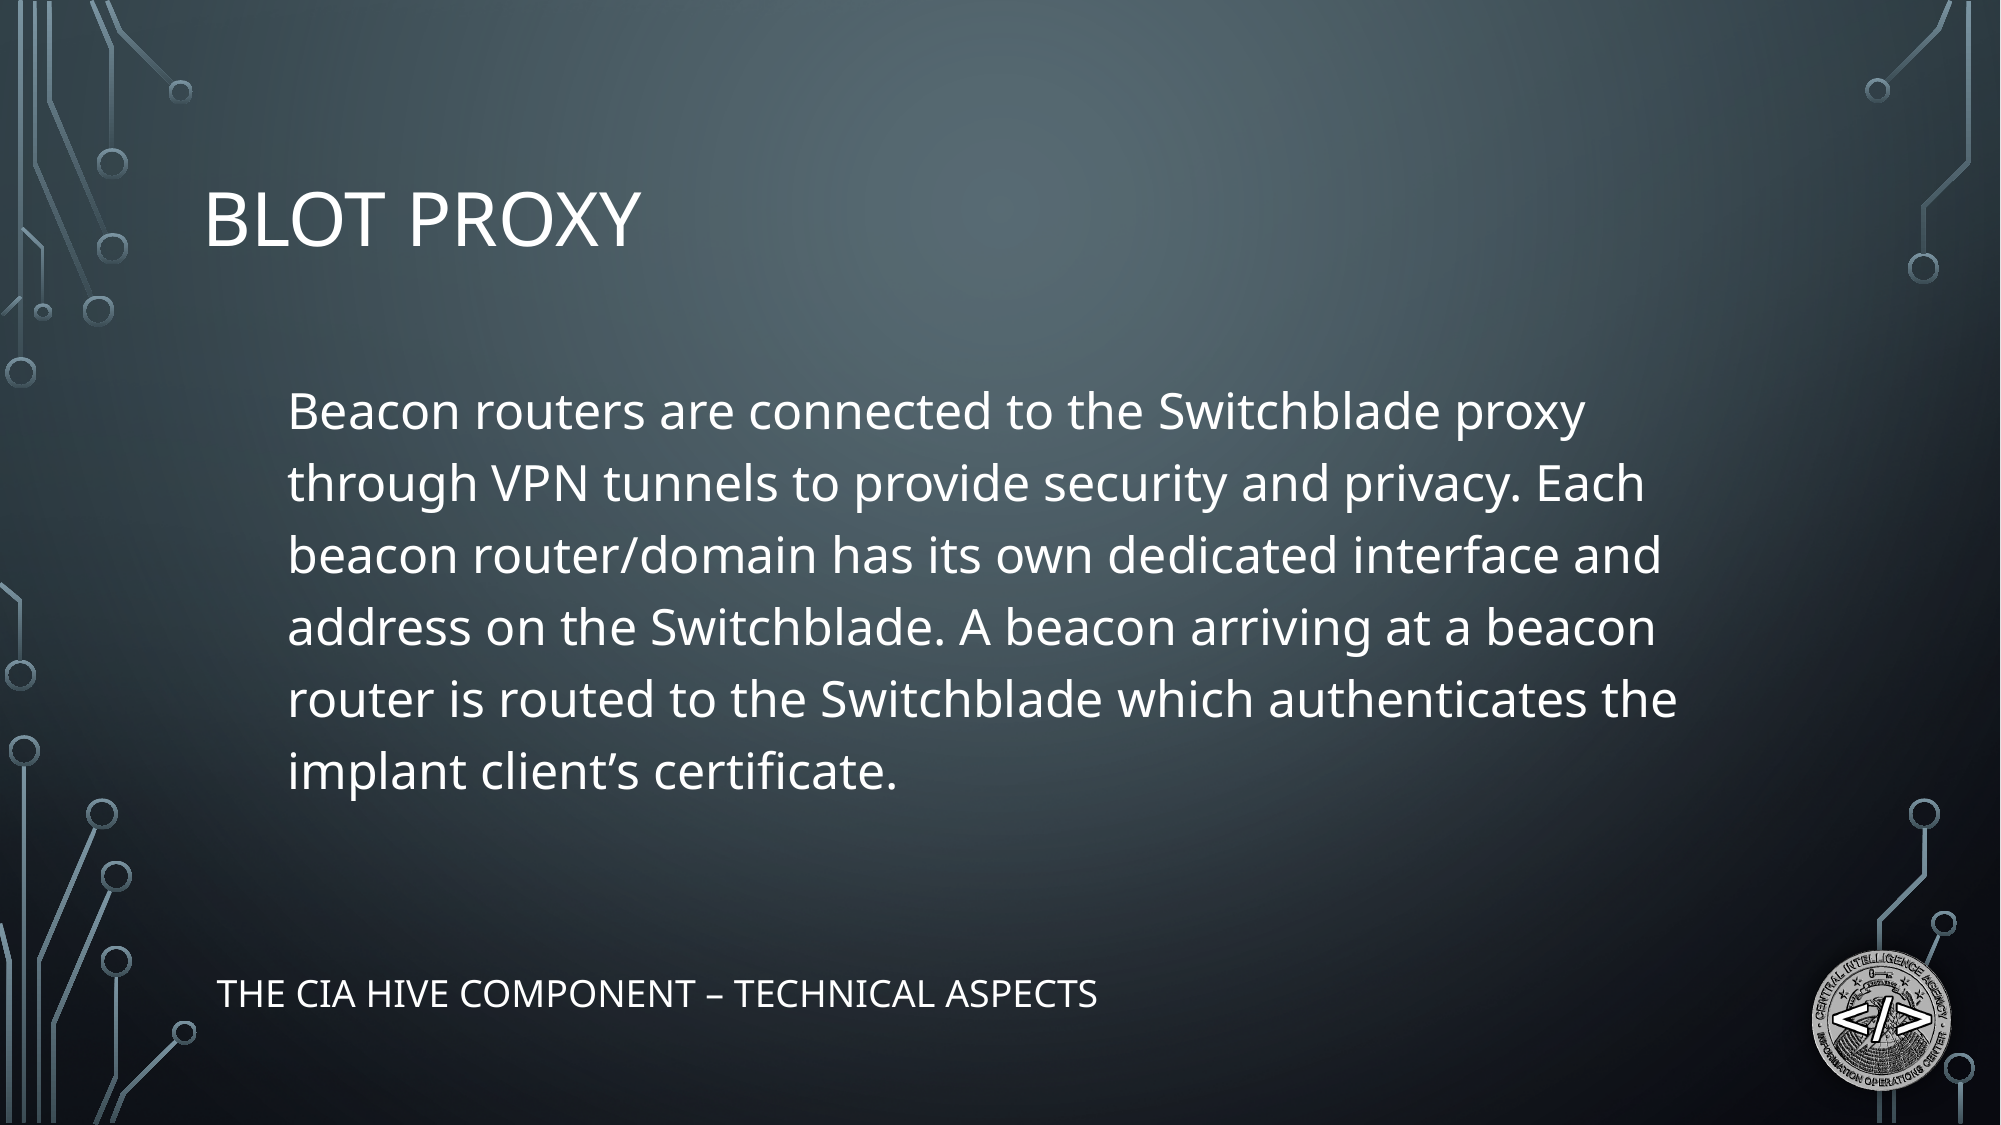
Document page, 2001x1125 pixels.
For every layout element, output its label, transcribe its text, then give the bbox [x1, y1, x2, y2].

list Beacon routers are connected to the Switchblade proxy through VPN tunnels to provide security and privacy. Each beacon router/domain has its own dedicated interface and address on the Switchblade. A beacon arriving at a beacon router is routed to the Switchblade which authenticates the implant client’s certificate. [272, 360, 1727, 765]
text_box THE CIA HIVE COMPONENT – TECHNICAL ASPECTS [201, 962, 1204, 1023]
title BLOT PROXY [187, 101, 1813, 344]
picture [1811, 949, 1952, 1091]
